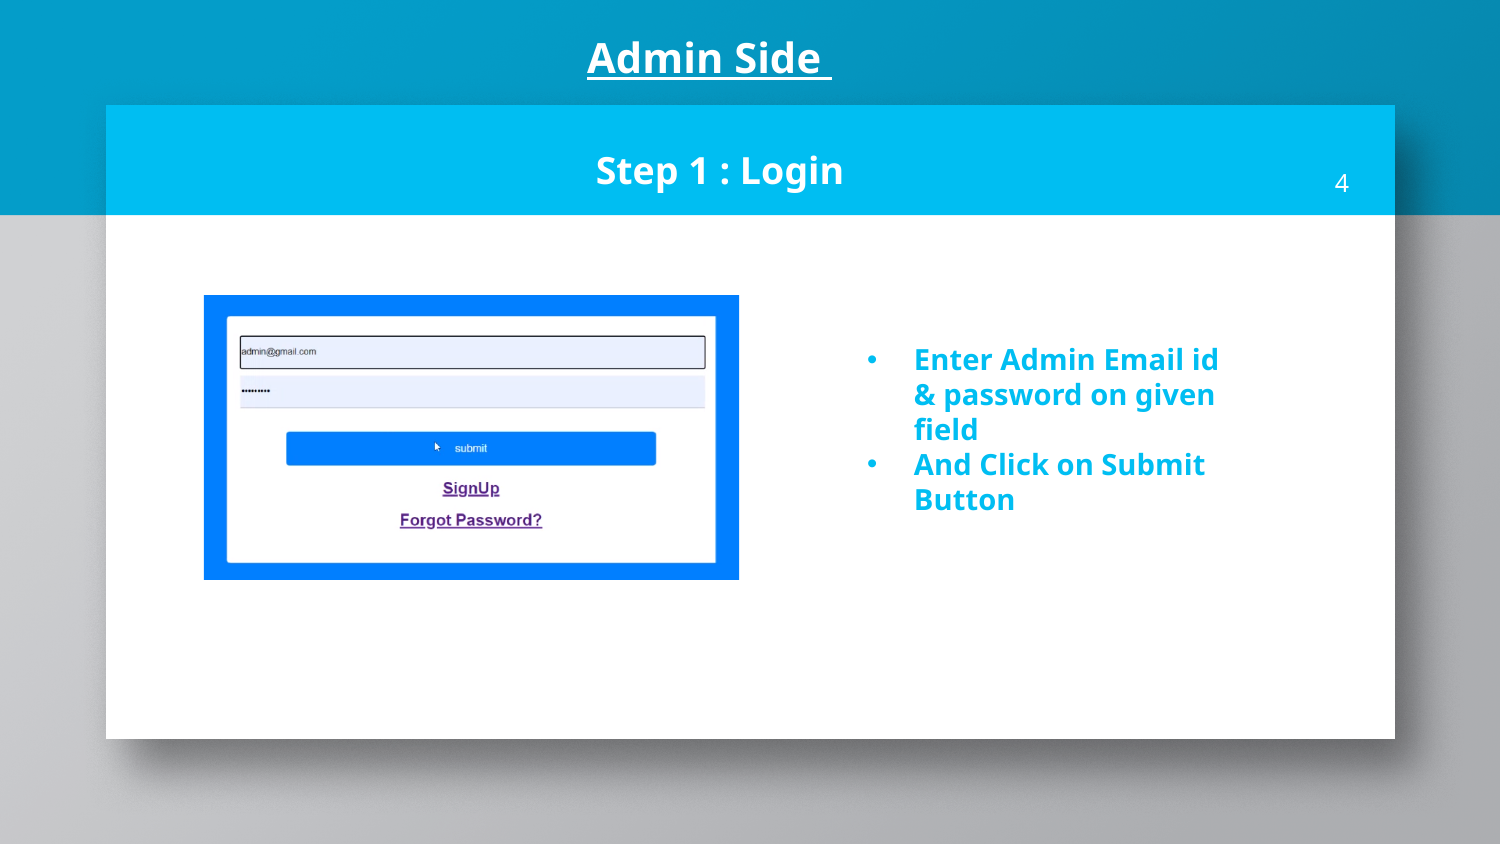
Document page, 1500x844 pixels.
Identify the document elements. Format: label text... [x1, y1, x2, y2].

slide_number 4 [1273, 106, 1364, 217]
text_box Step 1 : Login [135, 96, 1306, 207]
picture [0, 216, 1500, 844]
title Admin Side [124, 0, 1295, 97]
text_box Enter Admin Email id & password on given field And Click on Submit Button [851, 207, 1251, 567]
